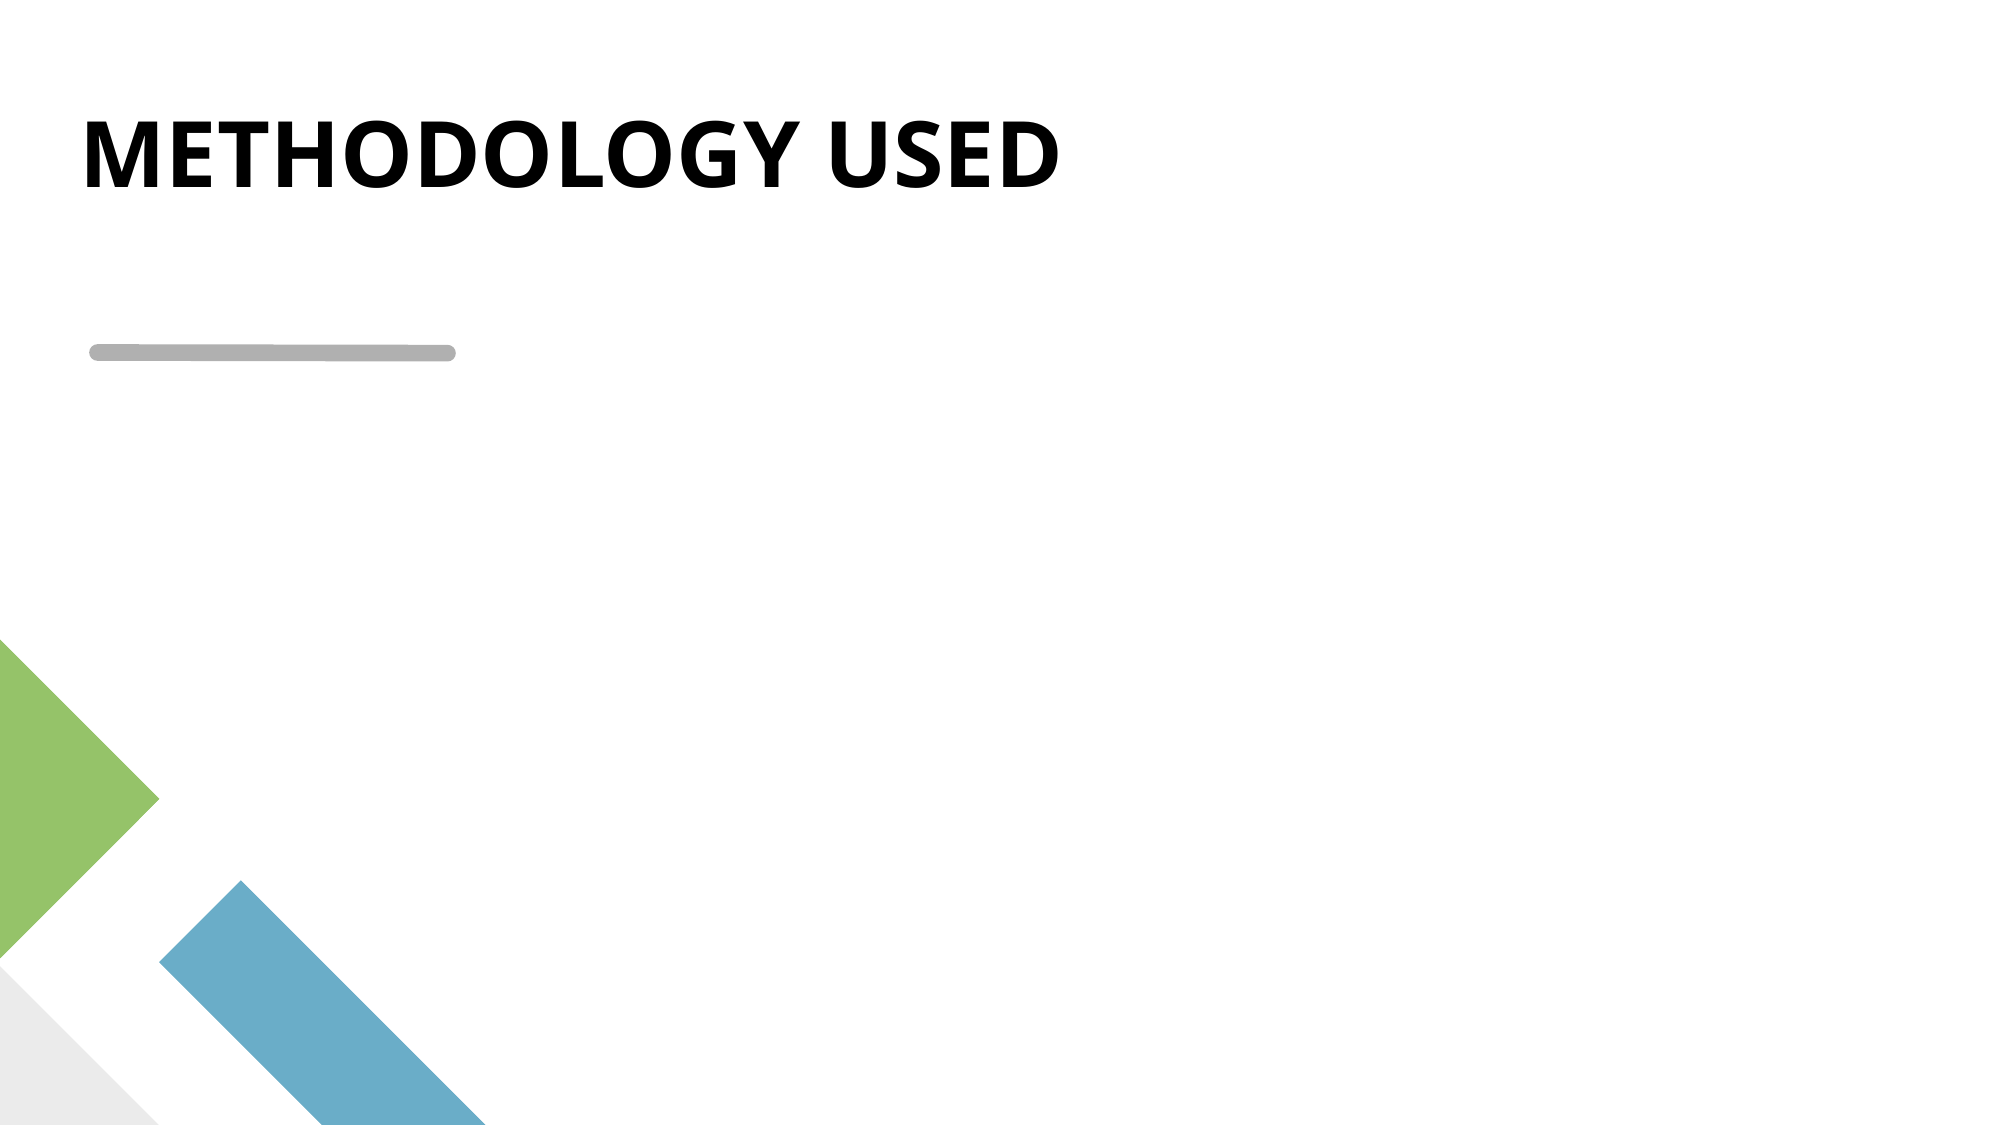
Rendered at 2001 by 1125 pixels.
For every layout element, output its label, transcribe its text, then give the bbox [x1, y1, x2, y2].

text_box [0, 639, 486, 1125]
title METHODOLOGY USED [79, 50, 1864, 207]
